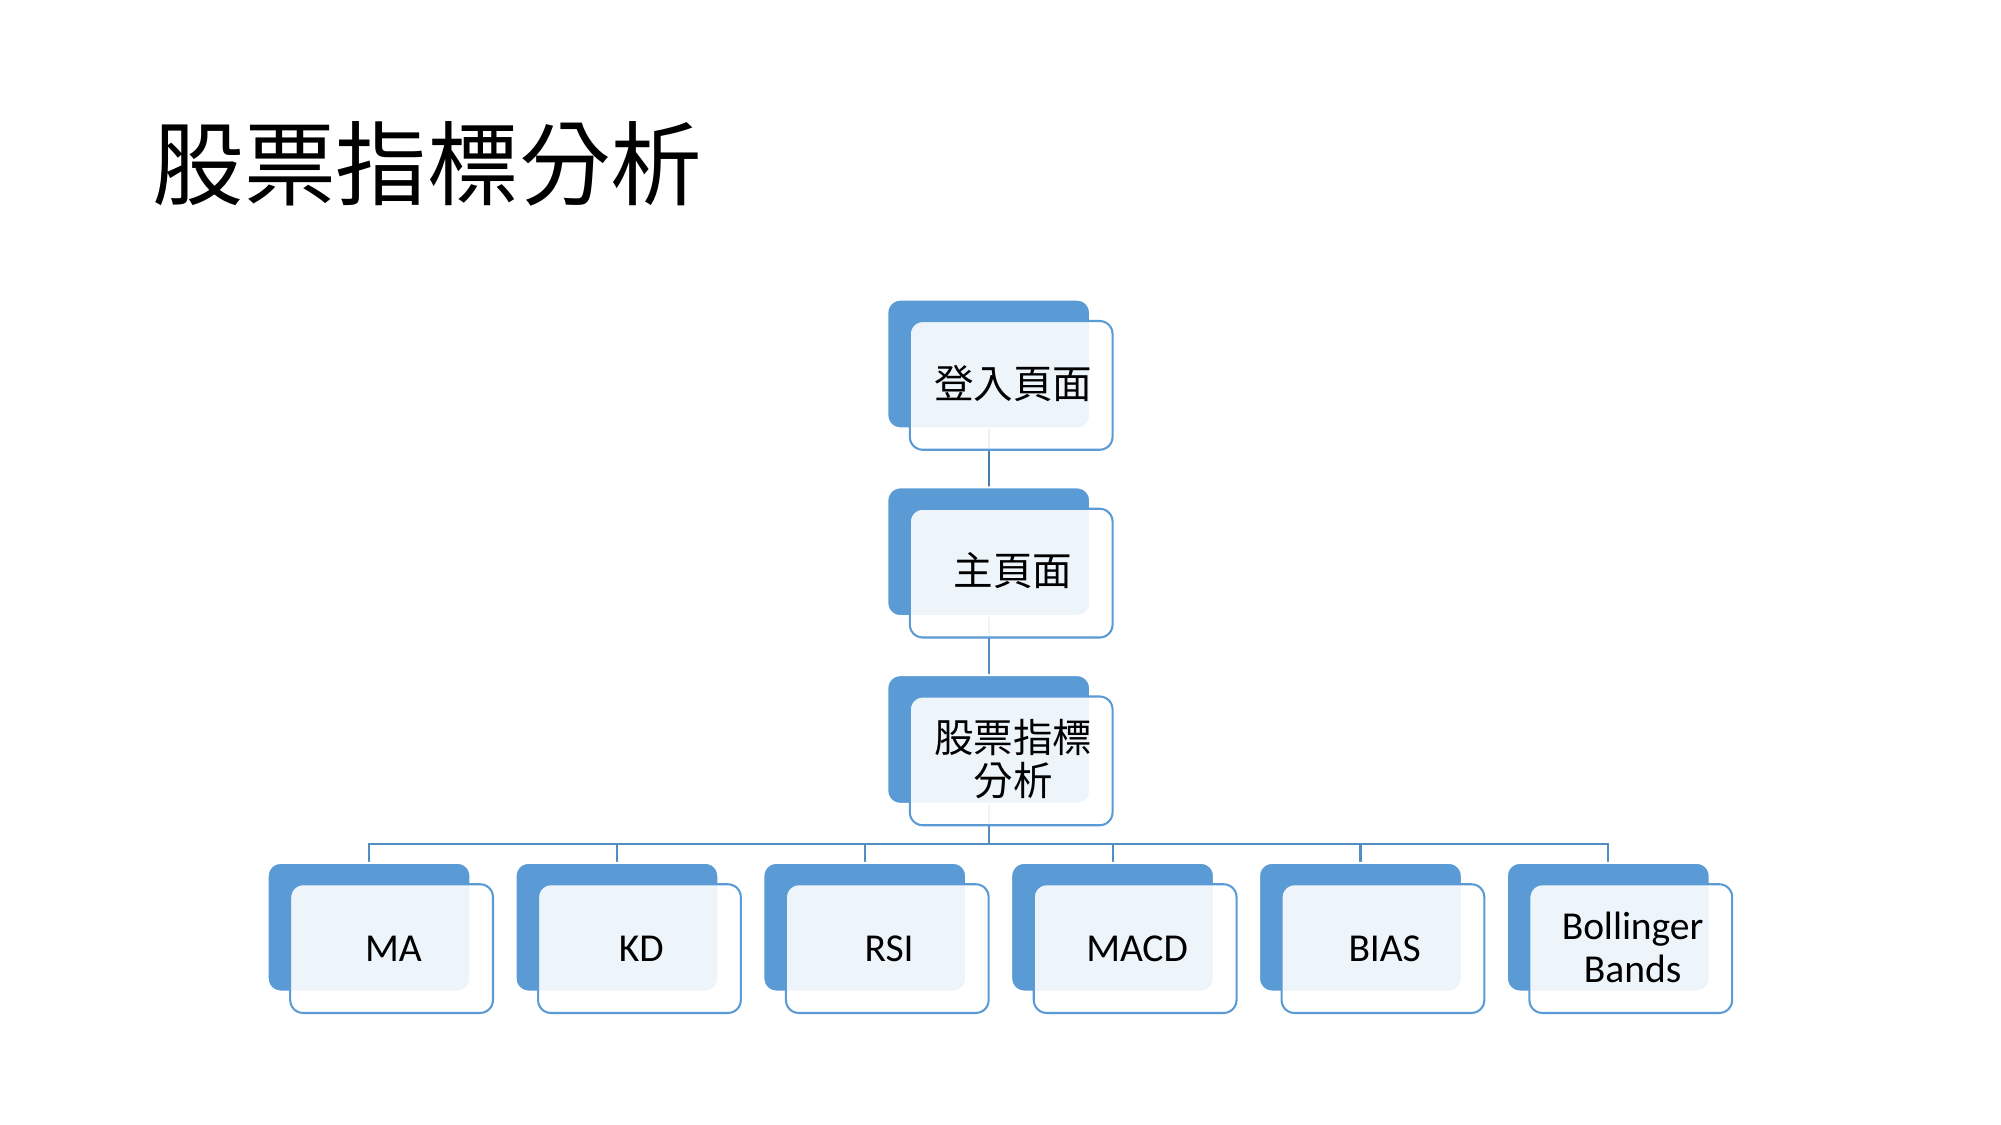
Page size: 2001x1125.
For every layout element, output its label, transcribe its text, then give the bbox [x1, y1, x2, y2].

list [137, 299, 1863, 1014]
title 股票指標分析 [137, 59, 1863, 278]
